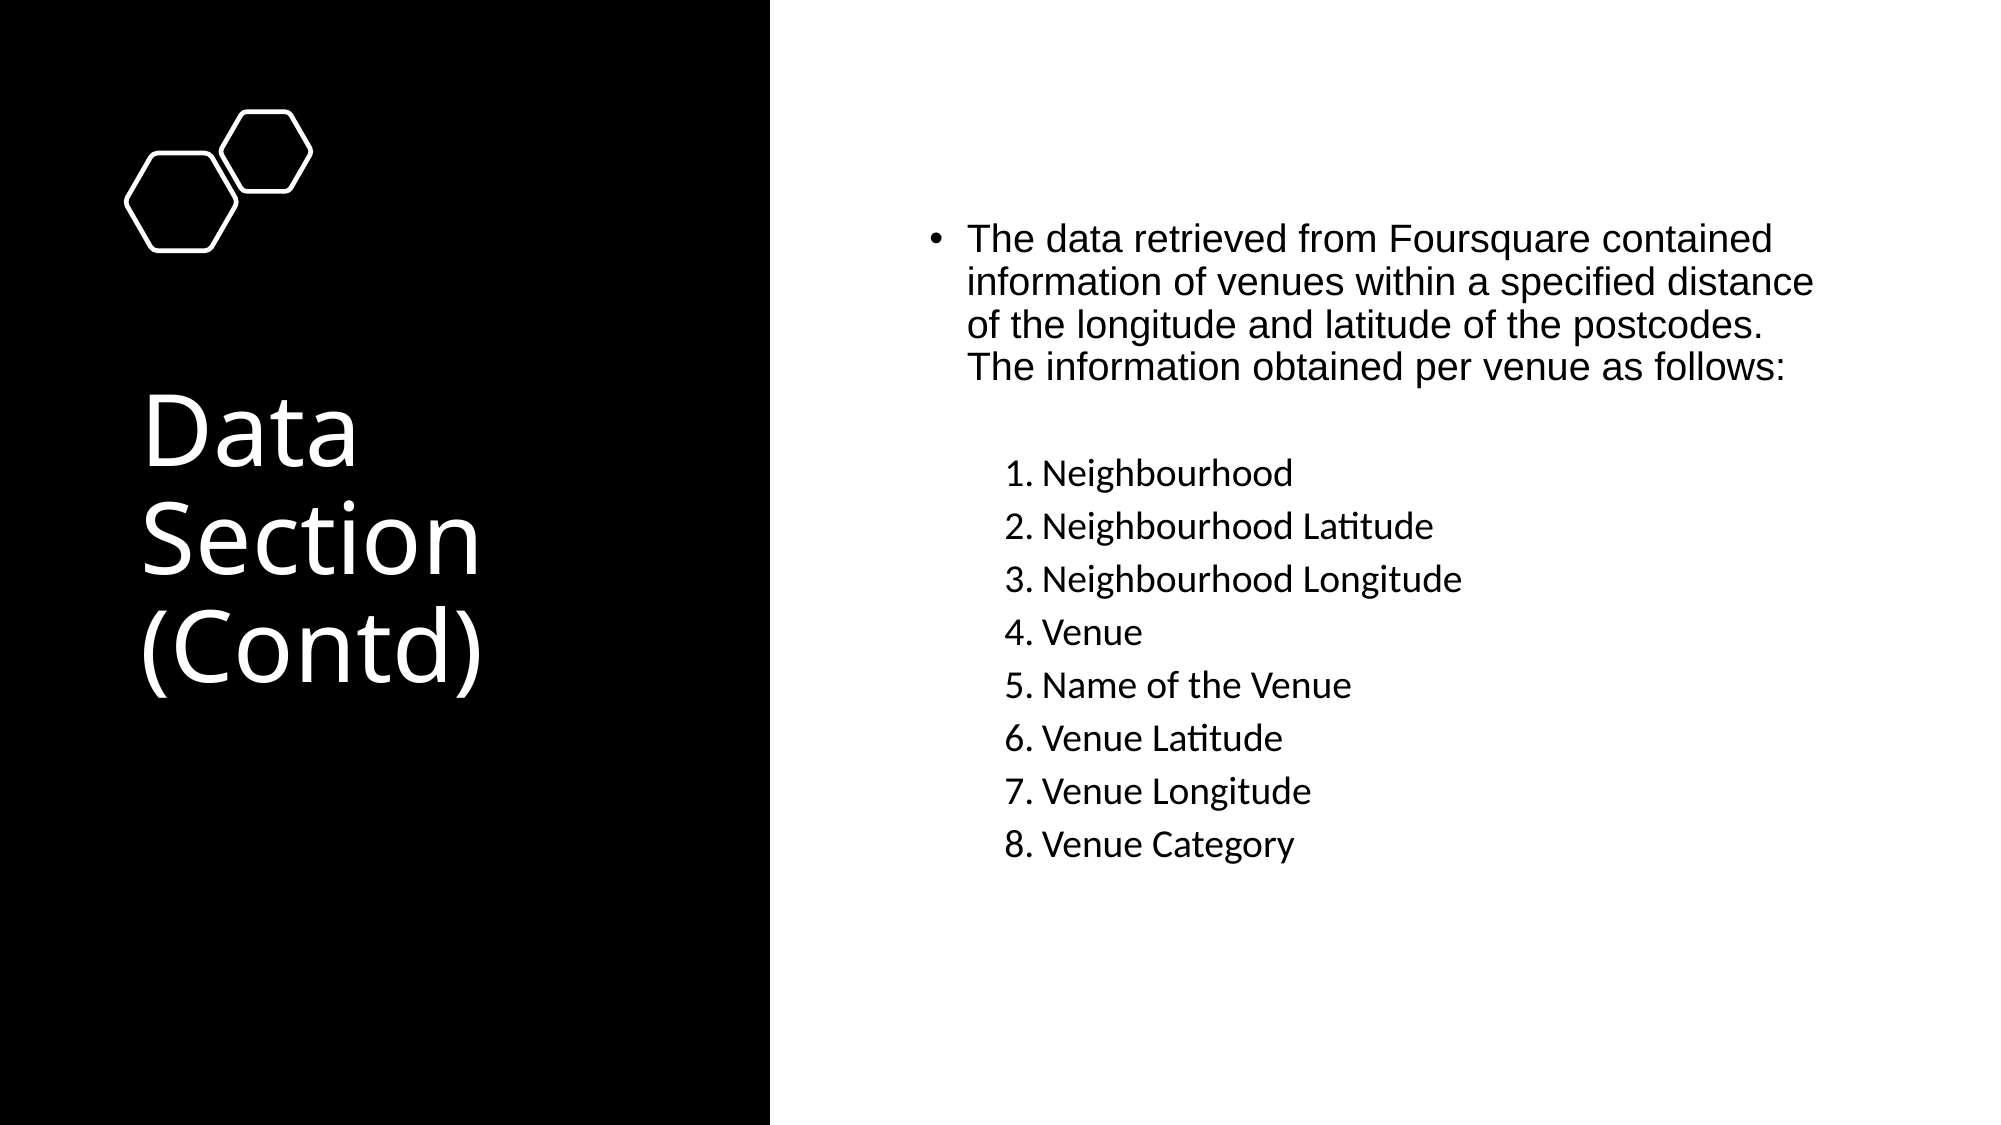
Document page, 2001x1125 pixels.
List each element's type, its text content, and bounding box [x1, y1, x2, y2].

text_box [0, 0, 771, 1125]
title Data Section (Contd) [125, 191, 714, 894]
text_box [125, 111, 311, 251]
list The data retrieved from Foursquare contained information of venues within a specified distance of the longitude and latitude of the postcodes. The information obtained per venue as follows: Neighbourhood Neighbourhood Latitude Neighbourhood Longitude Venue Name of the Venue Venue Latitude Venue Longitude Venue Category [914, 191, 1853, 894]
text_box [771, 0, 2000, 1125]
